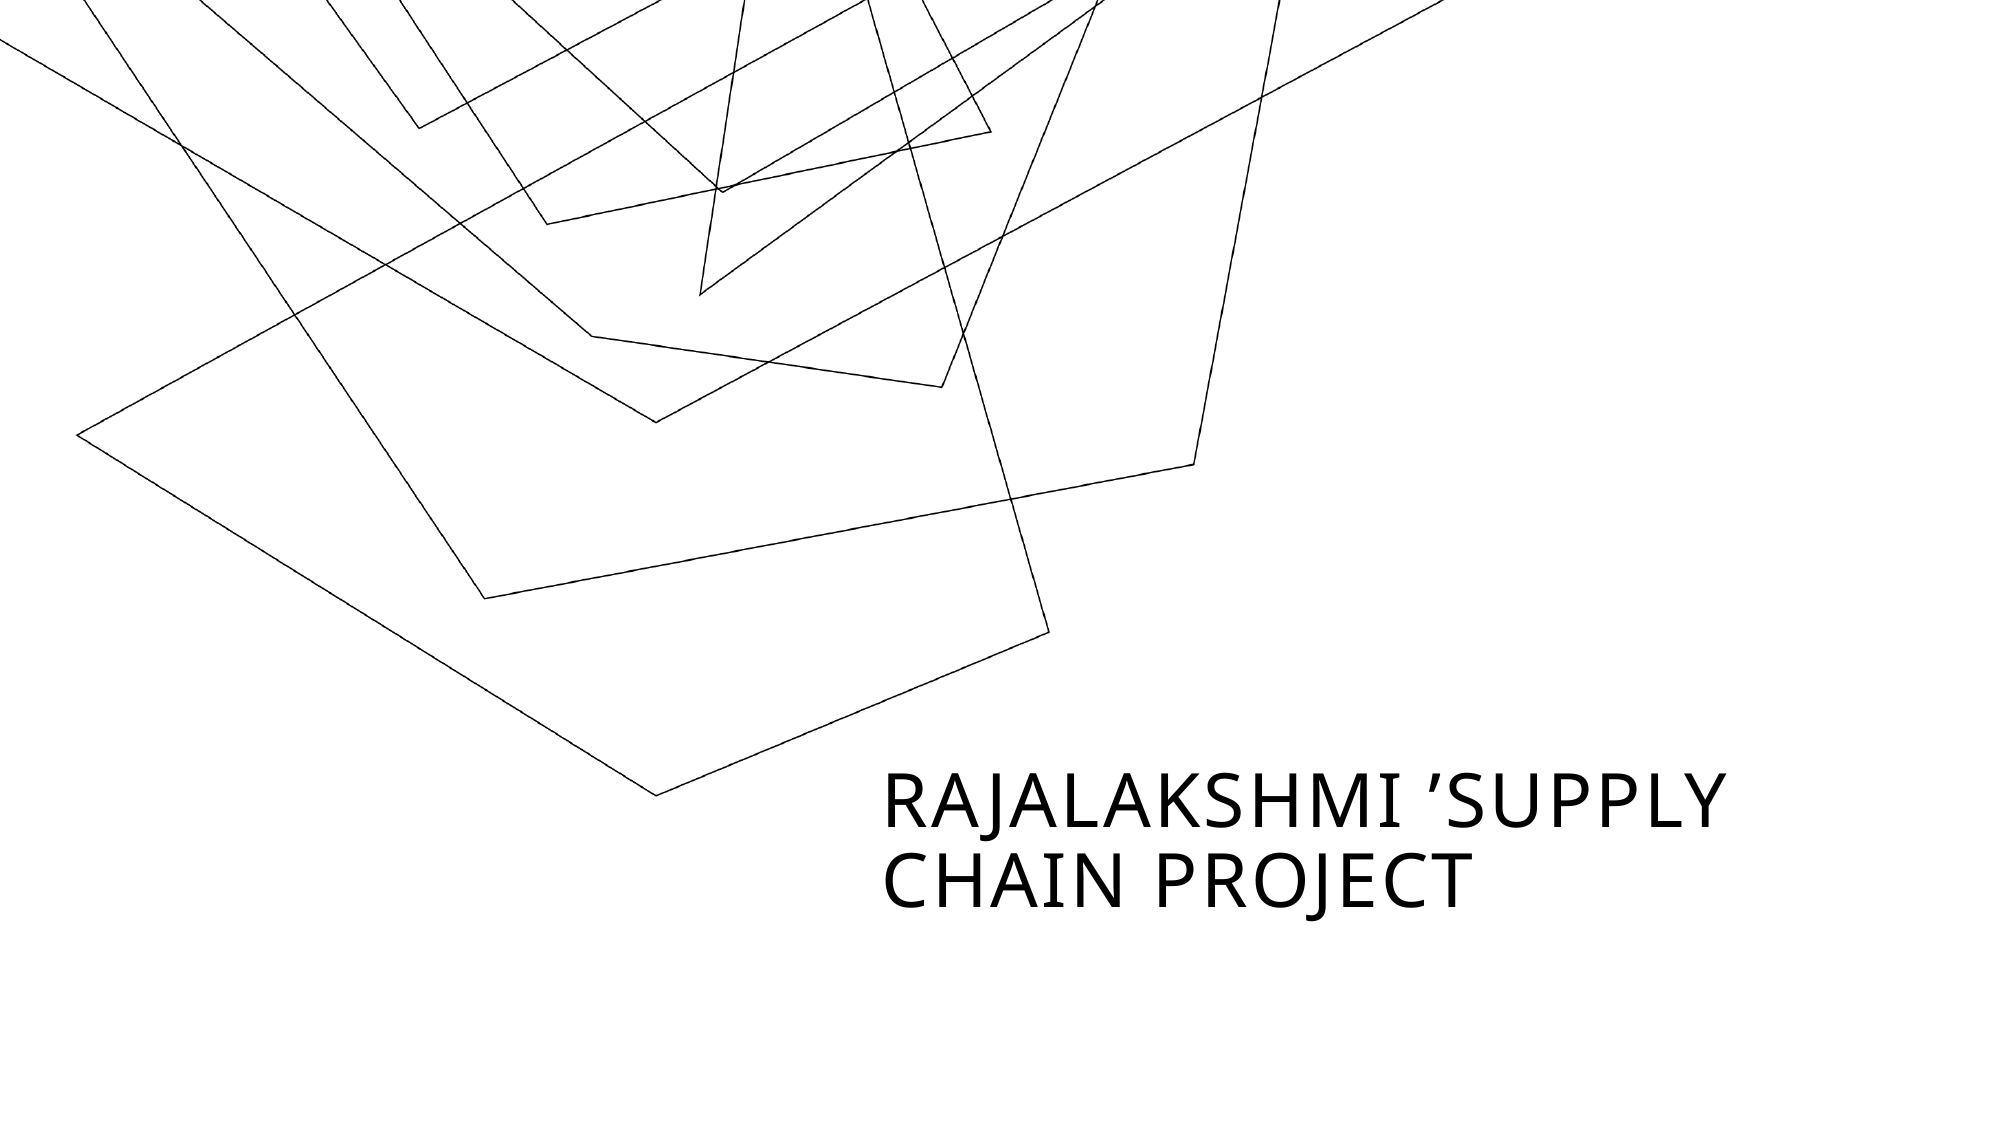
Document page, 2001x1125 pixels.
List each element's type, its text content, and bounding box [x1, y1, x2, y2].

title Rajalakshmi ’supply chain project [866, 582, 2000, 932]
picture [0, 0, 1557, 830]
